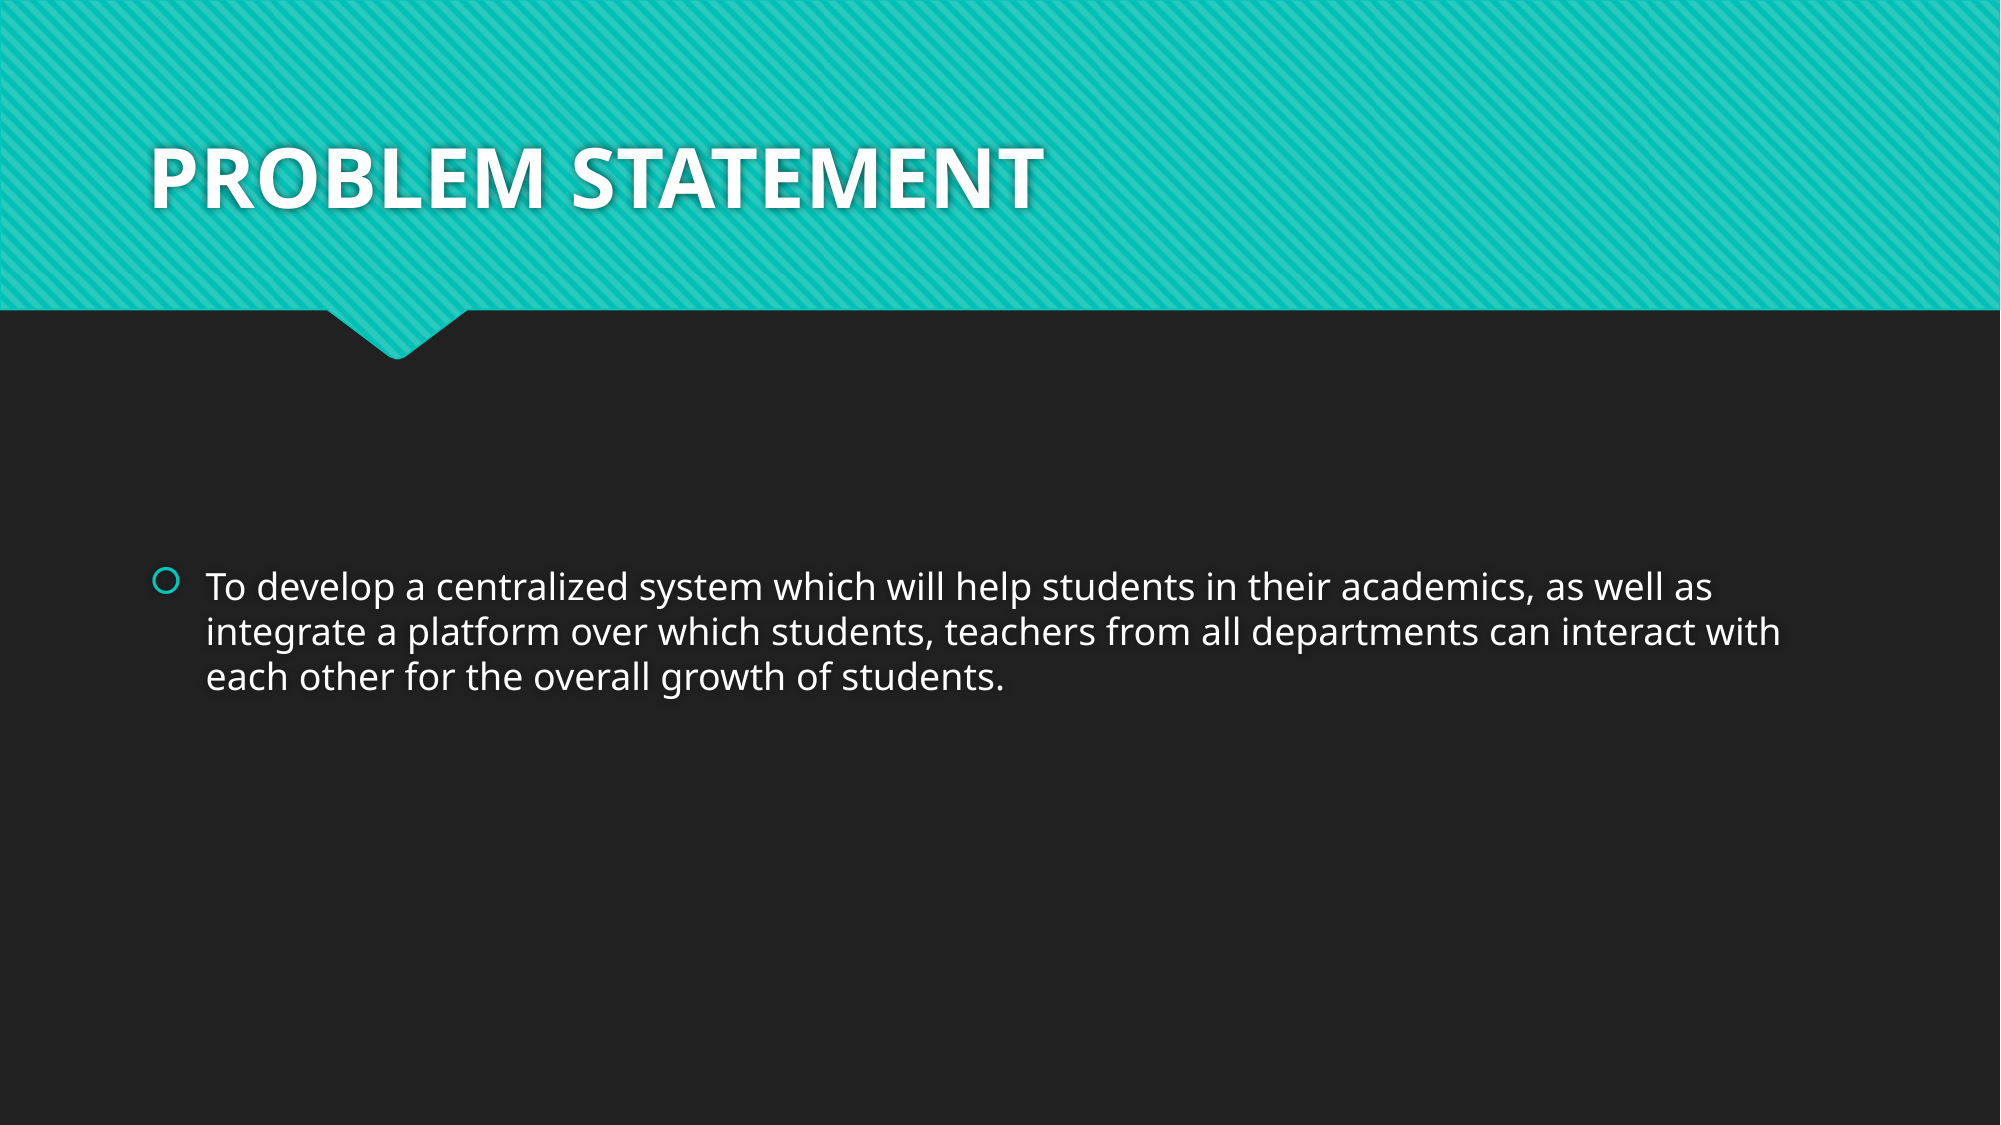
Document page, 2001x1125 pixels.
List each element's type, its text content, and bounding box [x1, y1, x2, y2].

list To develop a centralized system which will help students in their academics, as well as integrate a platform over which students, teachers from all departments can interact with each other for the overall growth of students. [134, 364, 1866, 962]
title PROBLEM STATEMENT [132, 73, 1868, 233]
